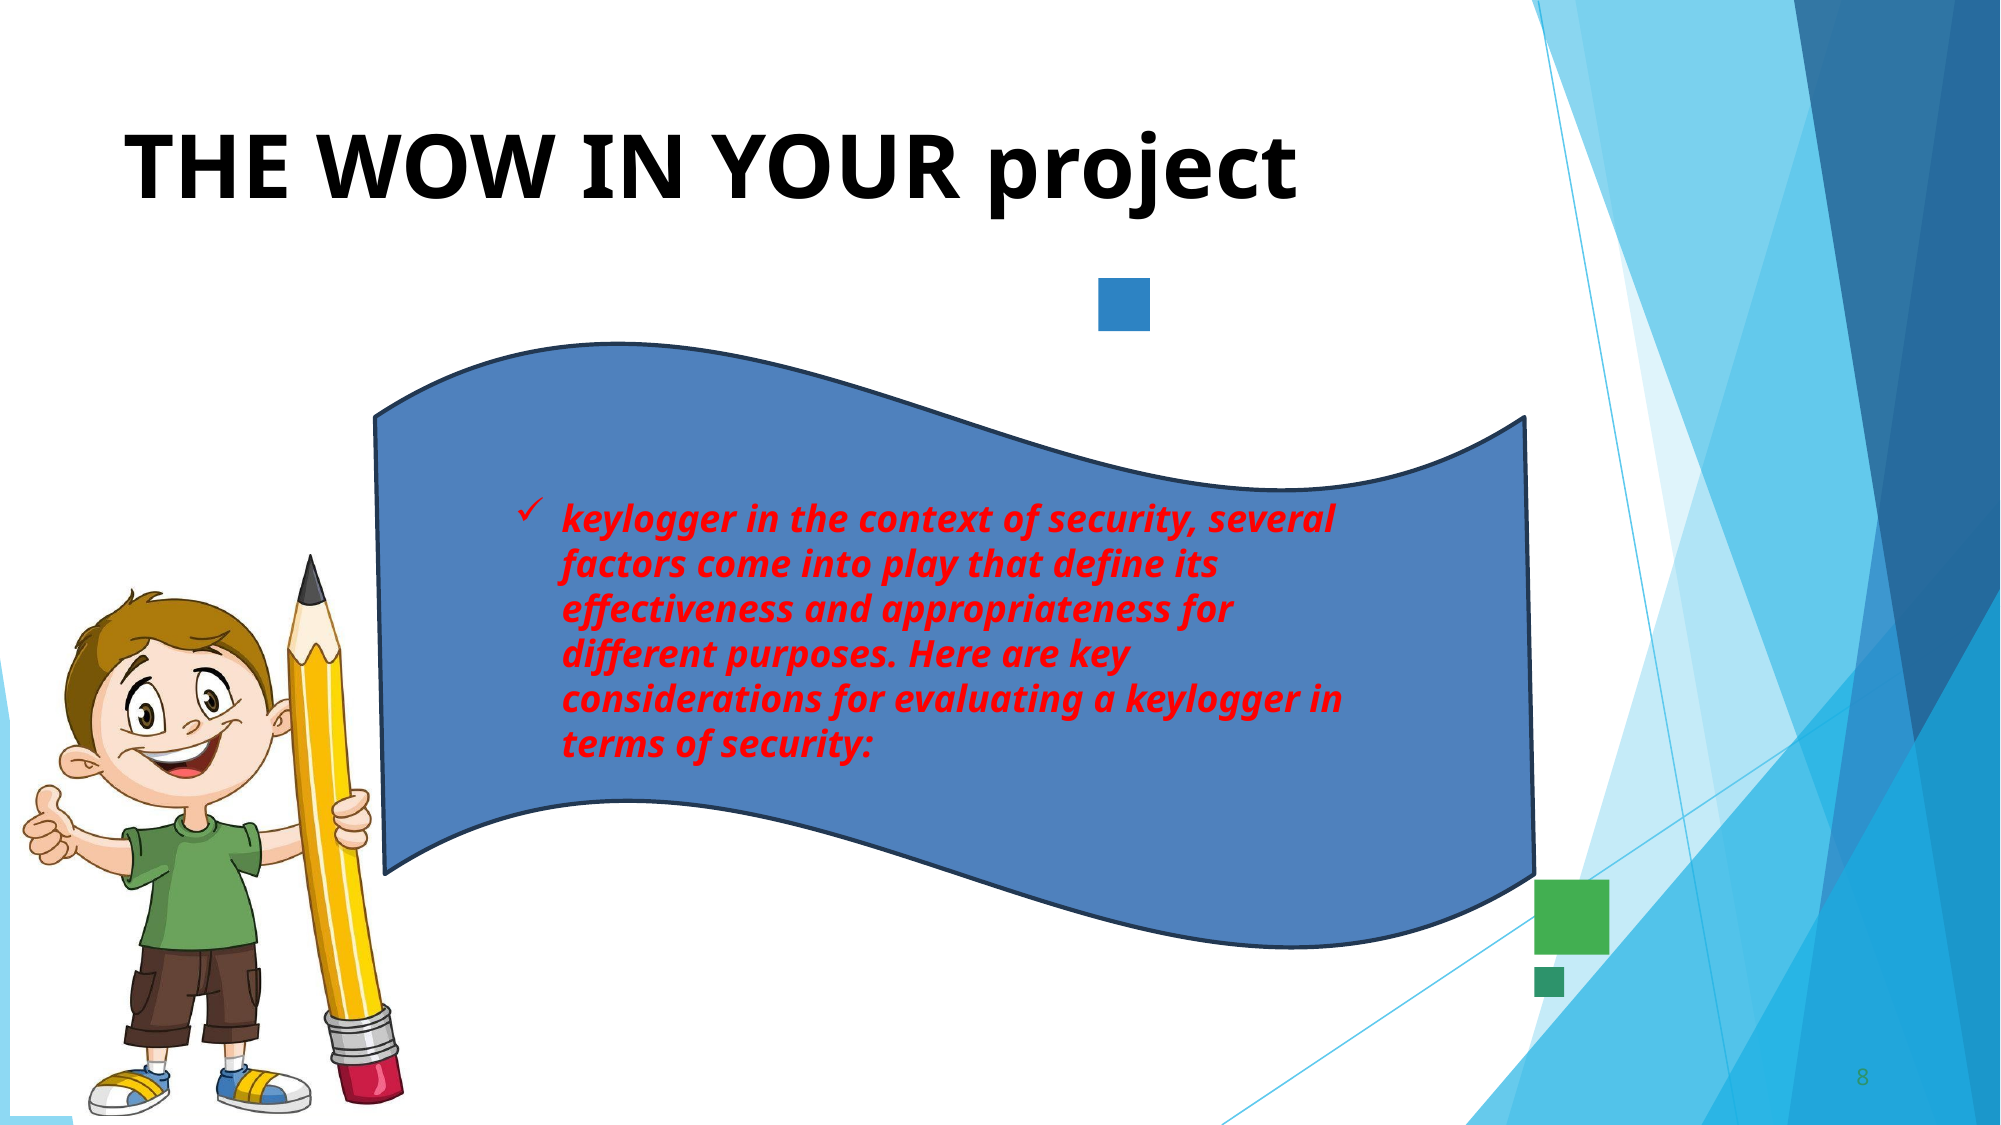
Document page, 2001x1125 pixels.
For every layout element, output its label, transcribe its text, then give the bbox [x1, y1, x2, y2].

text_box [1098, 298, 1150, 332]
title THE WOW IN YOUR project [121, 107, 1359, 298]
text_box keylogger in the context of security, several factors come into play that define its effectiveness and appropriateness for different purposes. Here are key considerations for evaluating a keylogger in terms of security: [499, 487, 1413, 773]
text_box 8 [1849, 1061, 1888, 1095]
picture [10, 554, 416, 1116]
text_box [372, 341, 1537, 950]
text_box [1534, 967, 1565, 997]
text_box [1534, 879, 1610, 955]
